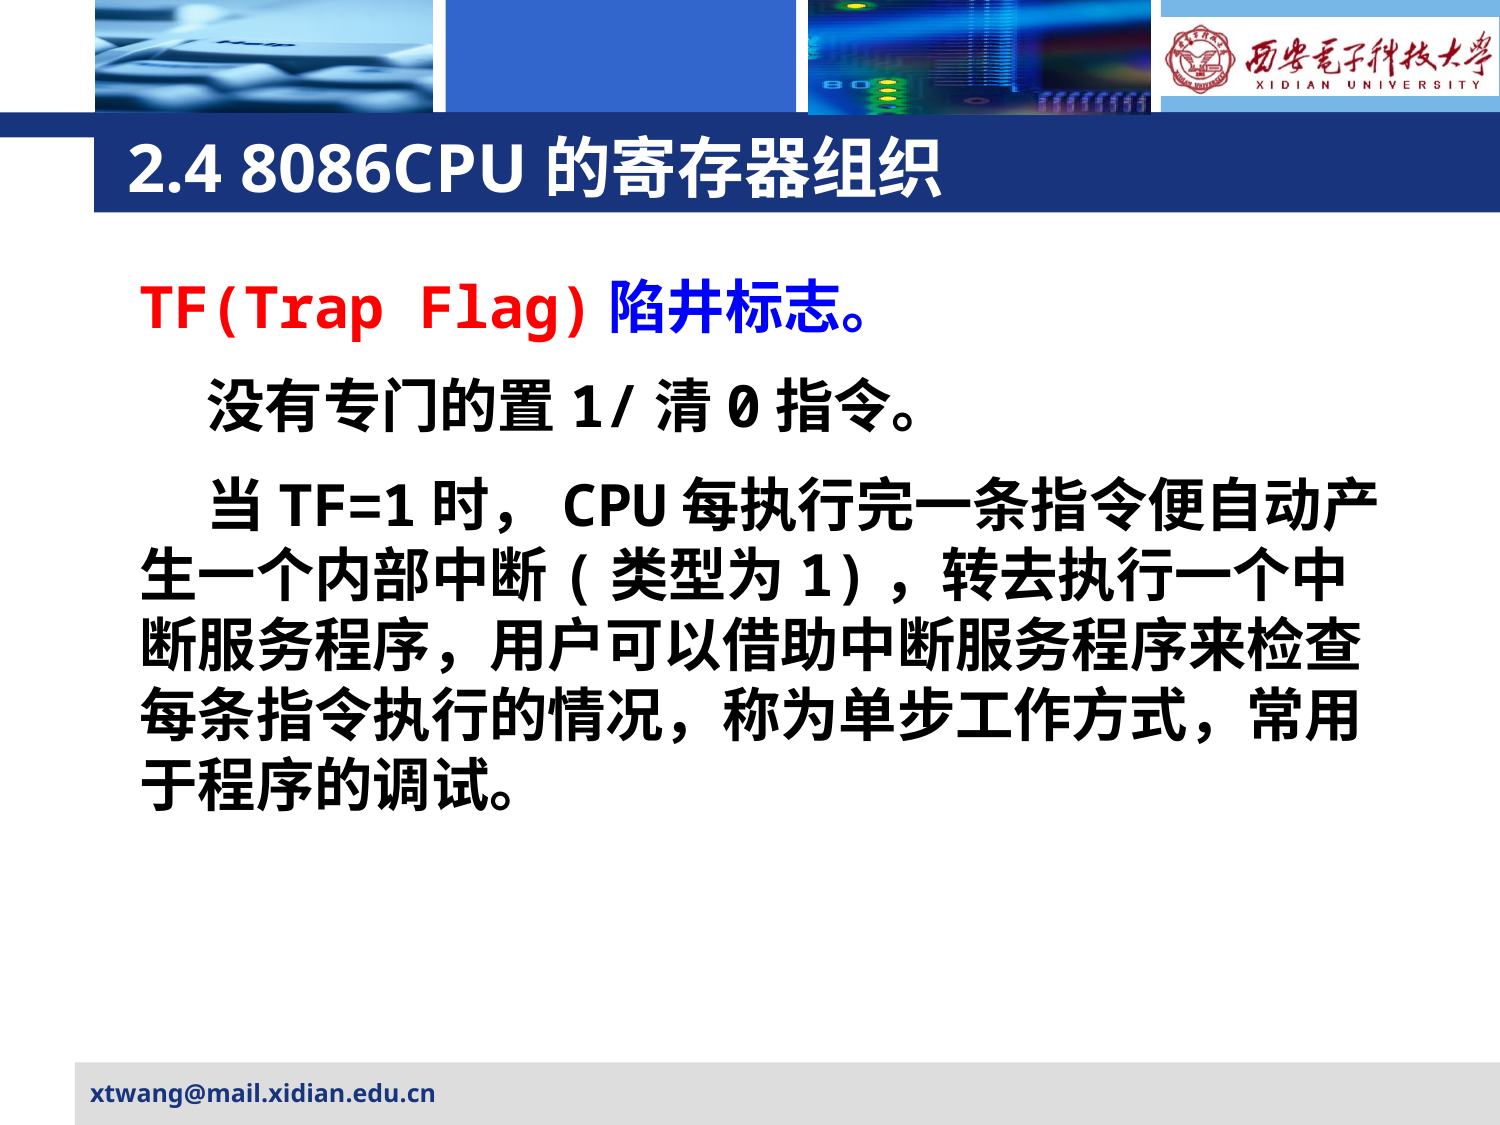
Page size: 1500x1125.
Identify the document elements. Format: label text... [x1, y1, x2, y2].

picture [1158, 17, 1499, 96]
slide_number xtwang@mail.xidian.edu.cn [75, 1069, 514, 1123]
picture [808, 0, 1151, 115]
picture [95, 0, 433, 113]
text_box TF(Trap Flag)陷井标志。 没有专门的置1/清0指令。 当TF=1时，CPU每执行完一条指令便自动产生一个内部中断(类型为1)，转去执行一个中断服务程序，用户可以借助中断服务程序来检查每条指令执行的情况，称为单步工作方式，常用于程序的调试。 [124, 262, 1400, 826]
title 2.4 8086CPU的寄存器组织 [112, 120, 1450, 213]
